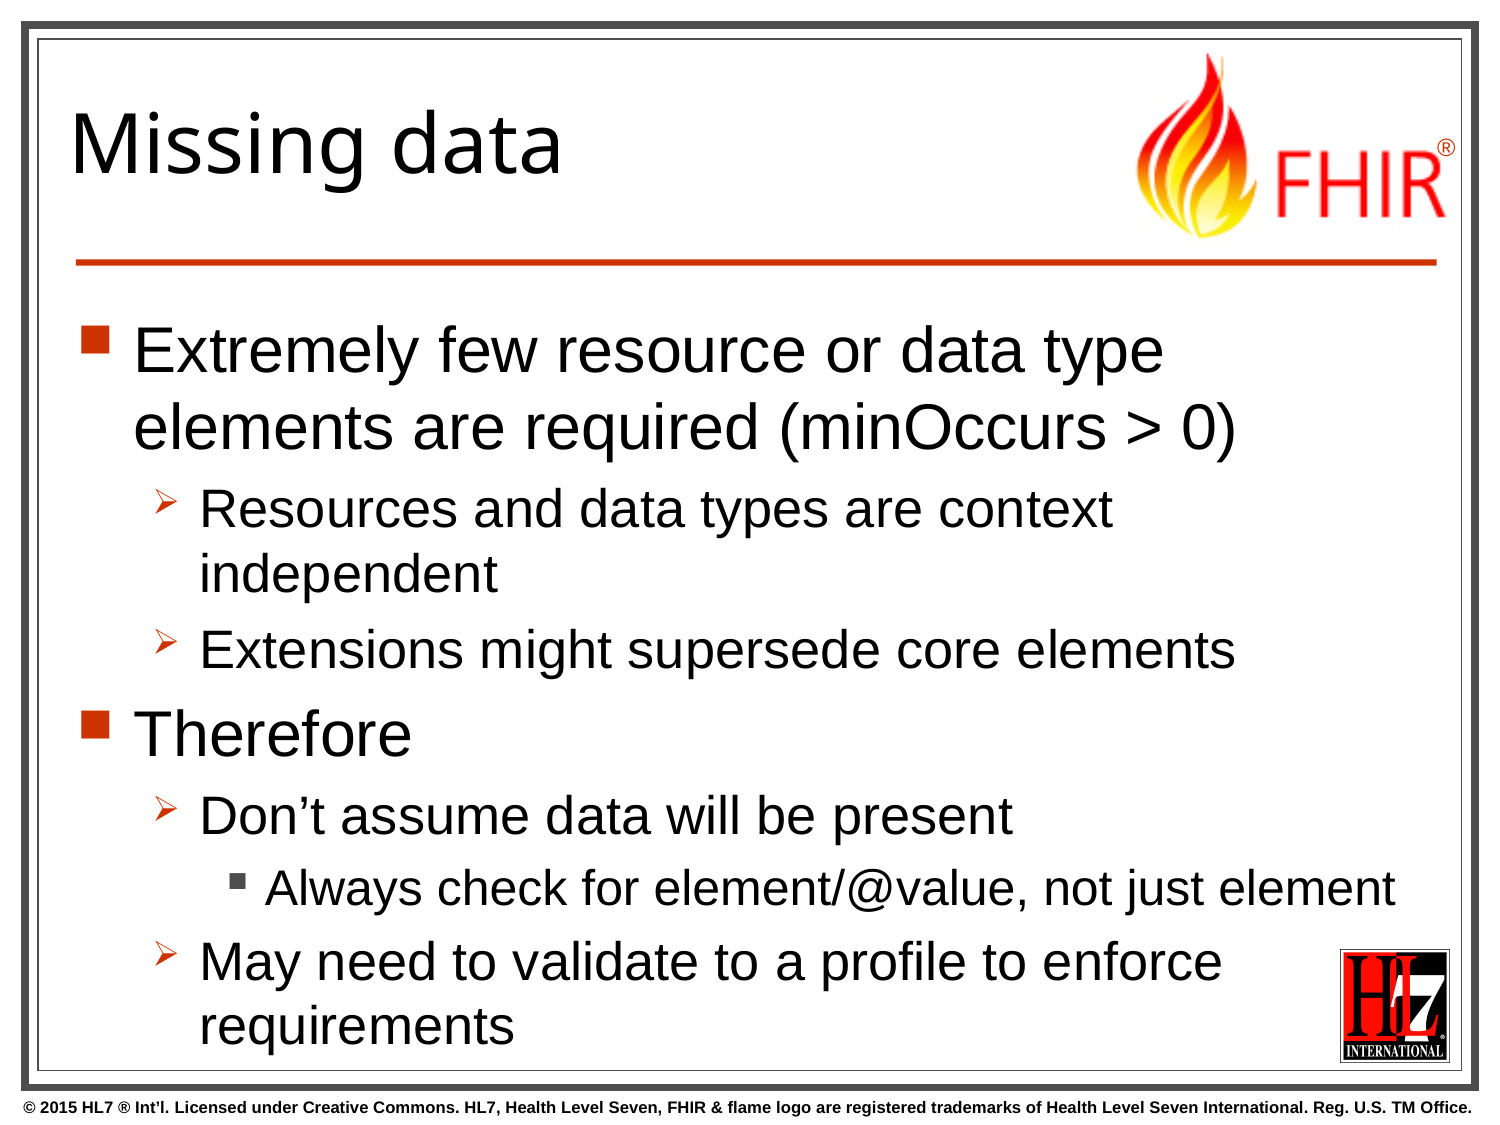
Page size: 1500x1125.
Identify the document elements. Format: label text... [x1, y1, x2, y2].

list Extremely few resource or data type elements are required (minOccurs > 0) Resources and data types are context independent Extensions might supersede core elements Therefore Don’t assume data will be present Always check for element/@value, not just element May need to validate to a profile to enforce requirements [62, 299, 1438, 1059]
picture [1124, 42, 1458, 249]
picture [1340, 949, 1450, 1063]
title Missing data [53, 54, 1128, 244]
